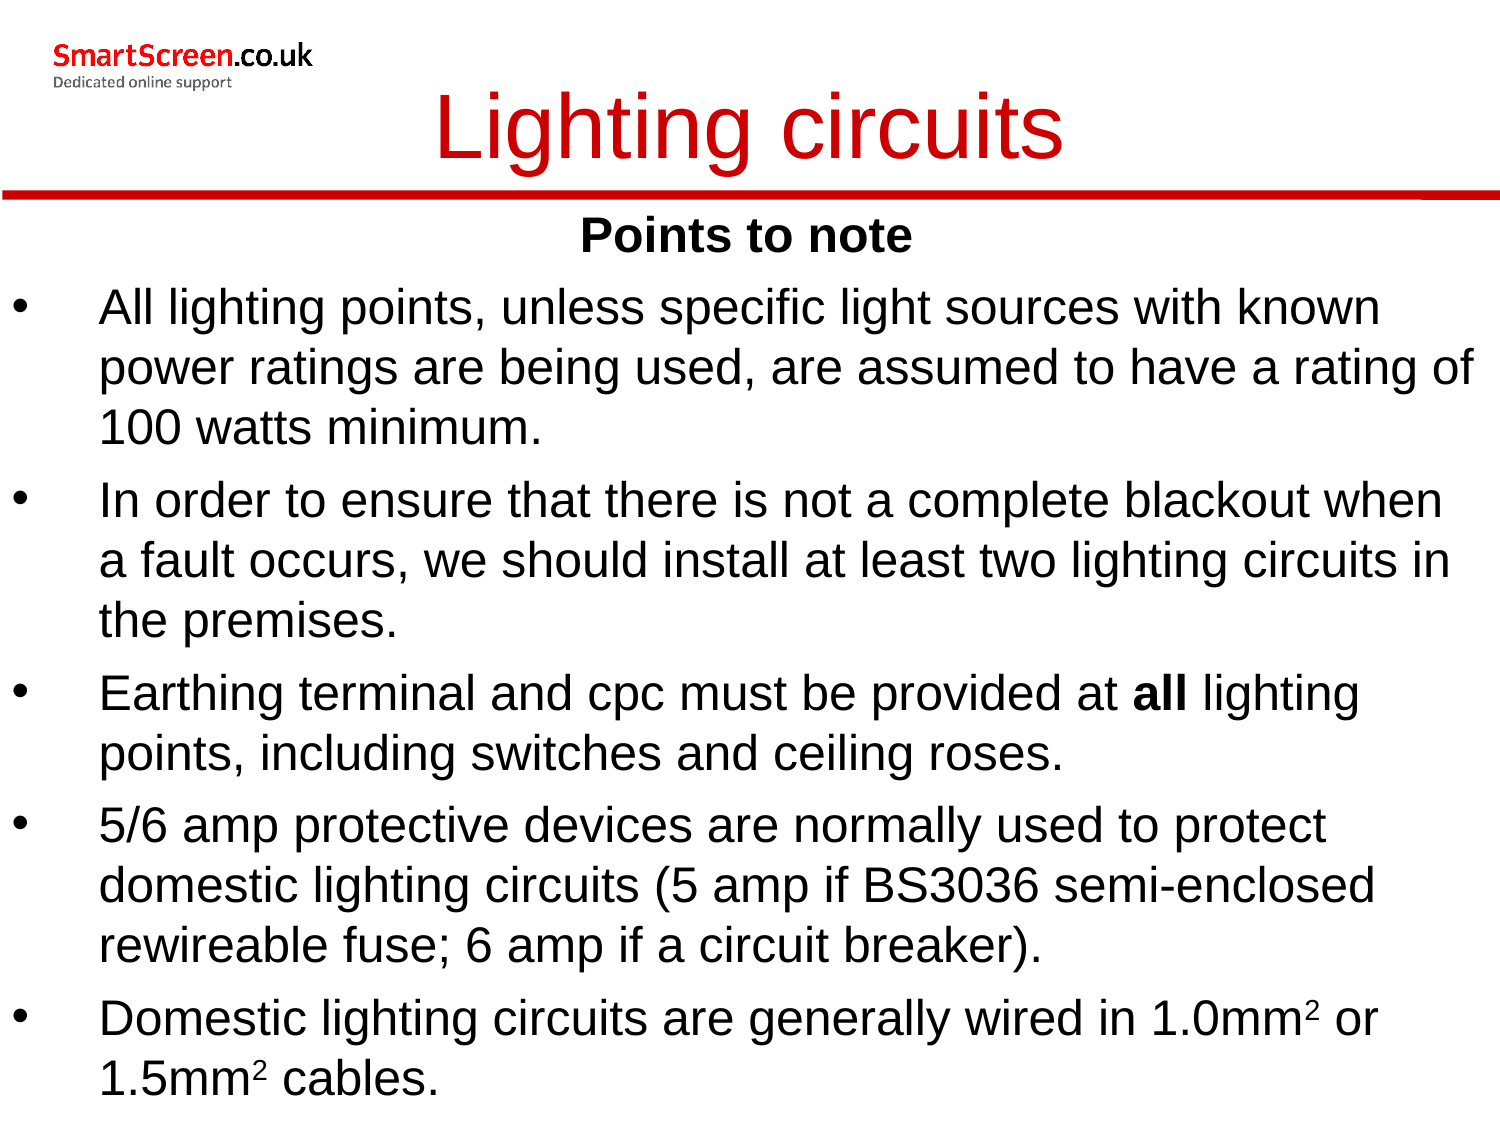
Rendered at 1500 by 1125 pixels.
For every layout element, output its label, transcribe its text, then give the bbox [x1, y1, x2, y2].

text_box Points to note All lighting points, unless specific light sources with known power ratings are being used, are assumed to have a rating of 100 watts minimum. In order to ensure that there is not a complete blackout when a fault occurs, we should install at least two lighting circuits in the premises. Earthing terminal and cpc must be provided at all lighting points, including switches and ceiling roses. 5/6 amp protective devices are normally used to protect domestic lighting circuits (5 amp if BS3036 semi-enclosed rewireable fuse; 6 amp if a circuit breaker). Domestic lighting circuits are generally wired in 1.0mm2 or 1.5mm2 cables. [0, 203, 1497, 1113]
text_box Lighting circuits [0, 41, 1500, 203]
